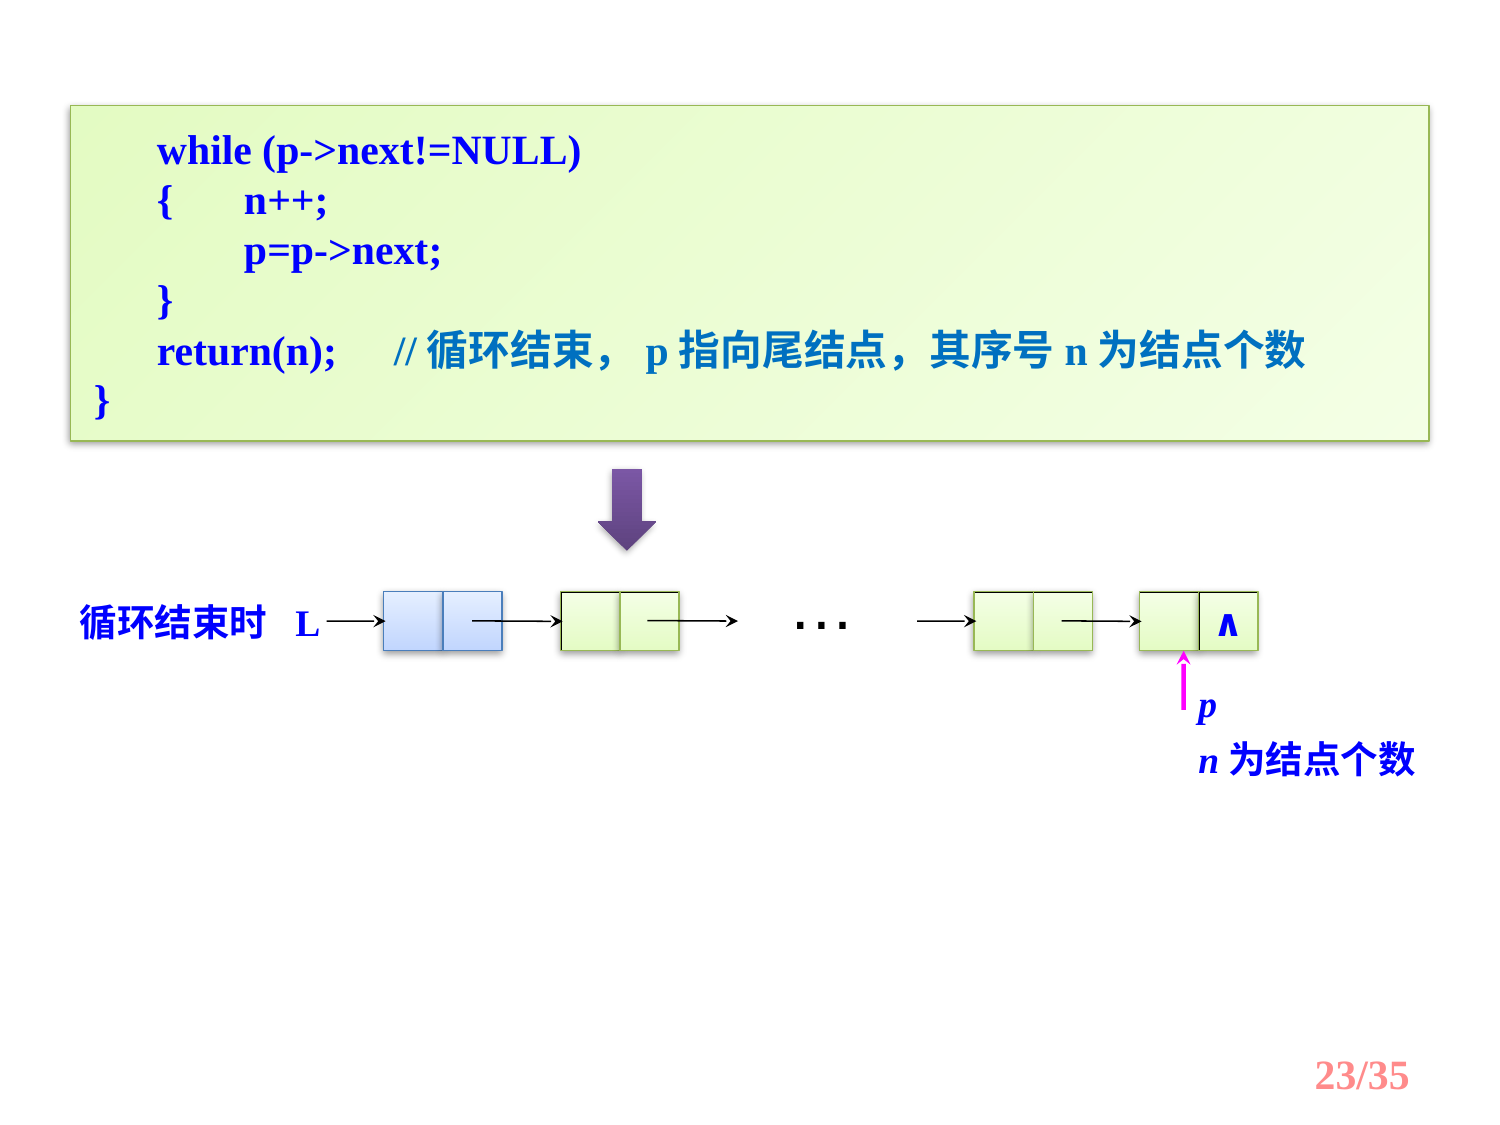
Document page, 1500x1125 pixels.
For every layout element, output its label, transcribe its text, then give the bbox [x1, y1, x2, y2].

text_box while (p->next!=NULL) { n++; p=p->next; } return(n); //循环结束，p指向尾结点，其序号n为结点个数 } [70, 105, 1430, 442]
slide_number 23 [1074, 1042, 1425, 1103]
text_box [64, 468, 1482, 794]
